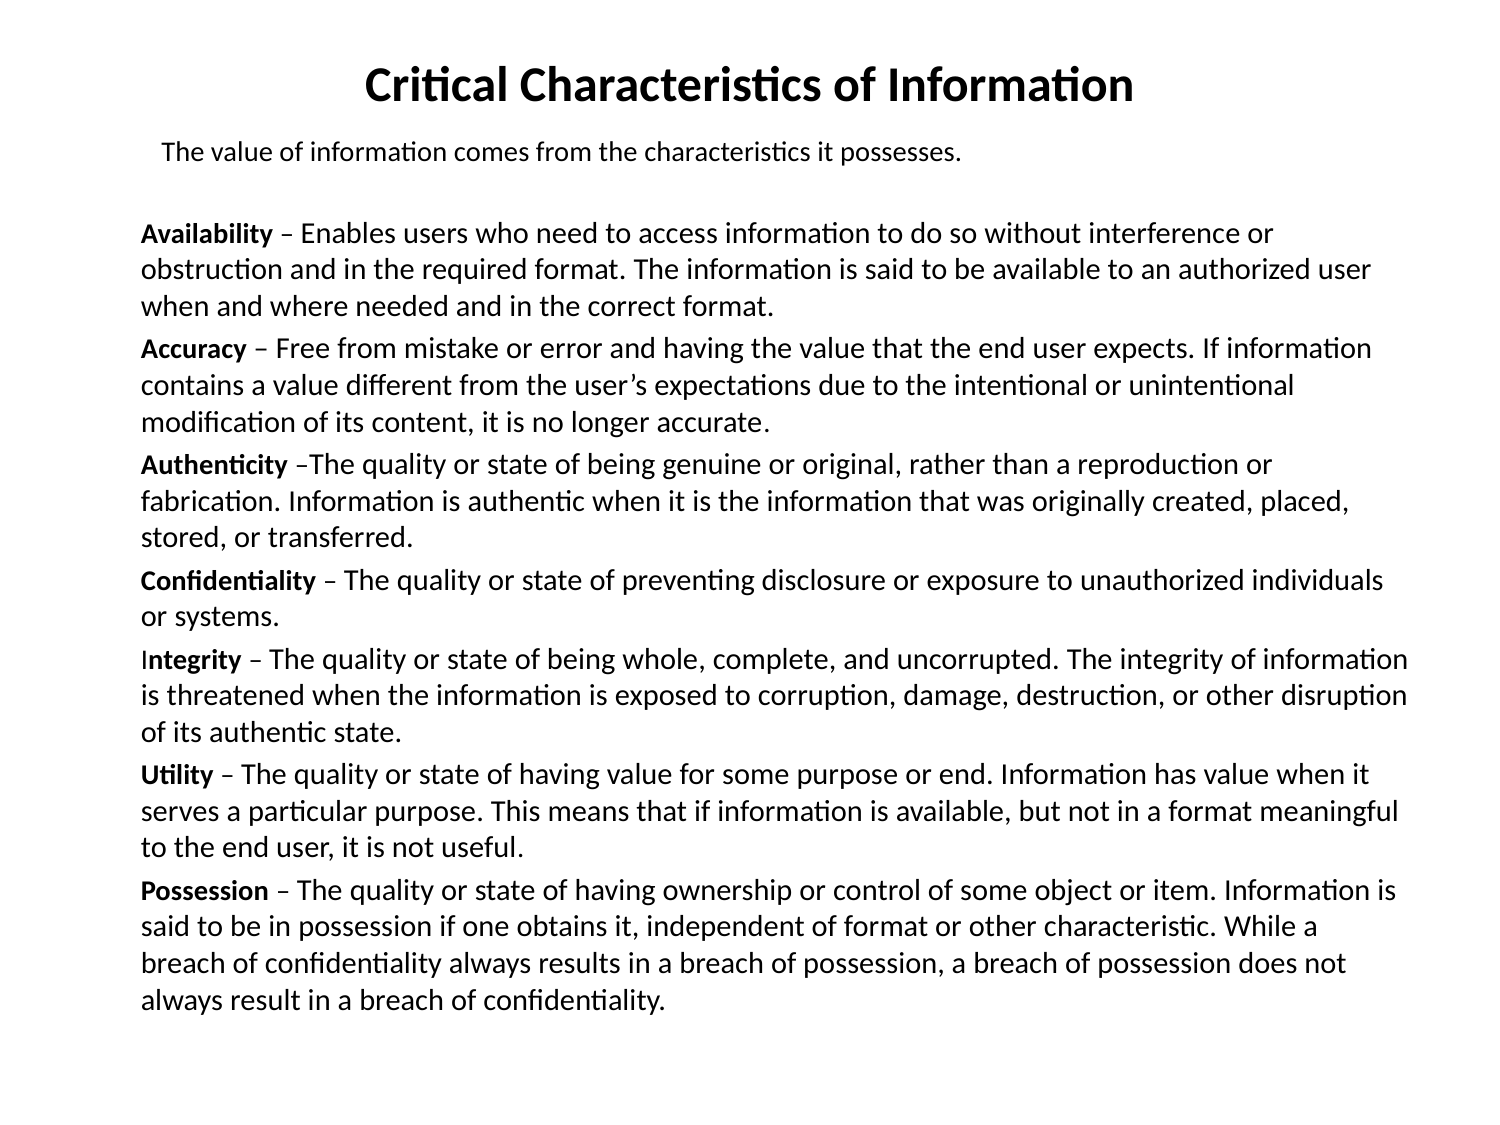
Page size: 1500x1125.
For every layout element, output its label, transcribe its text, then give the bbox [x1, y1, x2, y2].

title Critical Characteristics of Information [75, 24, 1425, 125]
list The value of information comes from the characteristics it possesses. Availability – Enables users who need to access information to do so without interference or obstruction and in the required format. The information is said to be available to an authorized user when and where needed and in the correct format. Accuracy – Free from mistake or error and having the value that the end user expects. If information contains a value different from the user’s expectations due to the intentional or unintentional modification of its content, it is no longer accurate. Authenticity –The quality or state of being genuine or original, rather than a reproduction or fabrication. Information is authentic when it is the information that was originally created, placed, stored, or transferred. Confidentiality – The quality or state of preventing disclosure or exposure to unauthorized individuals or systems. Integrity – The quality or state of being whole, complete, and uncorrupted. The integrity of information is threatened when the information is exposed to corruption, damage, destruction, or other disruption of its authentic state. Utility – The quality or state of having value for some purpose or end. Information has value when it serves a particular purpose. This means that if information is available, but not in a format meaningful to the end user, it is not useful. Possession – The quality or state of having ownership or control of some object or item. Information is said to be in possession if one obtains it, independent of format or other characteristic. While a breach of confidentiality always results in a breach of possession, a breach of possession does not always result in a breach of confidentiality. [75, 125, 1425, 1075]
